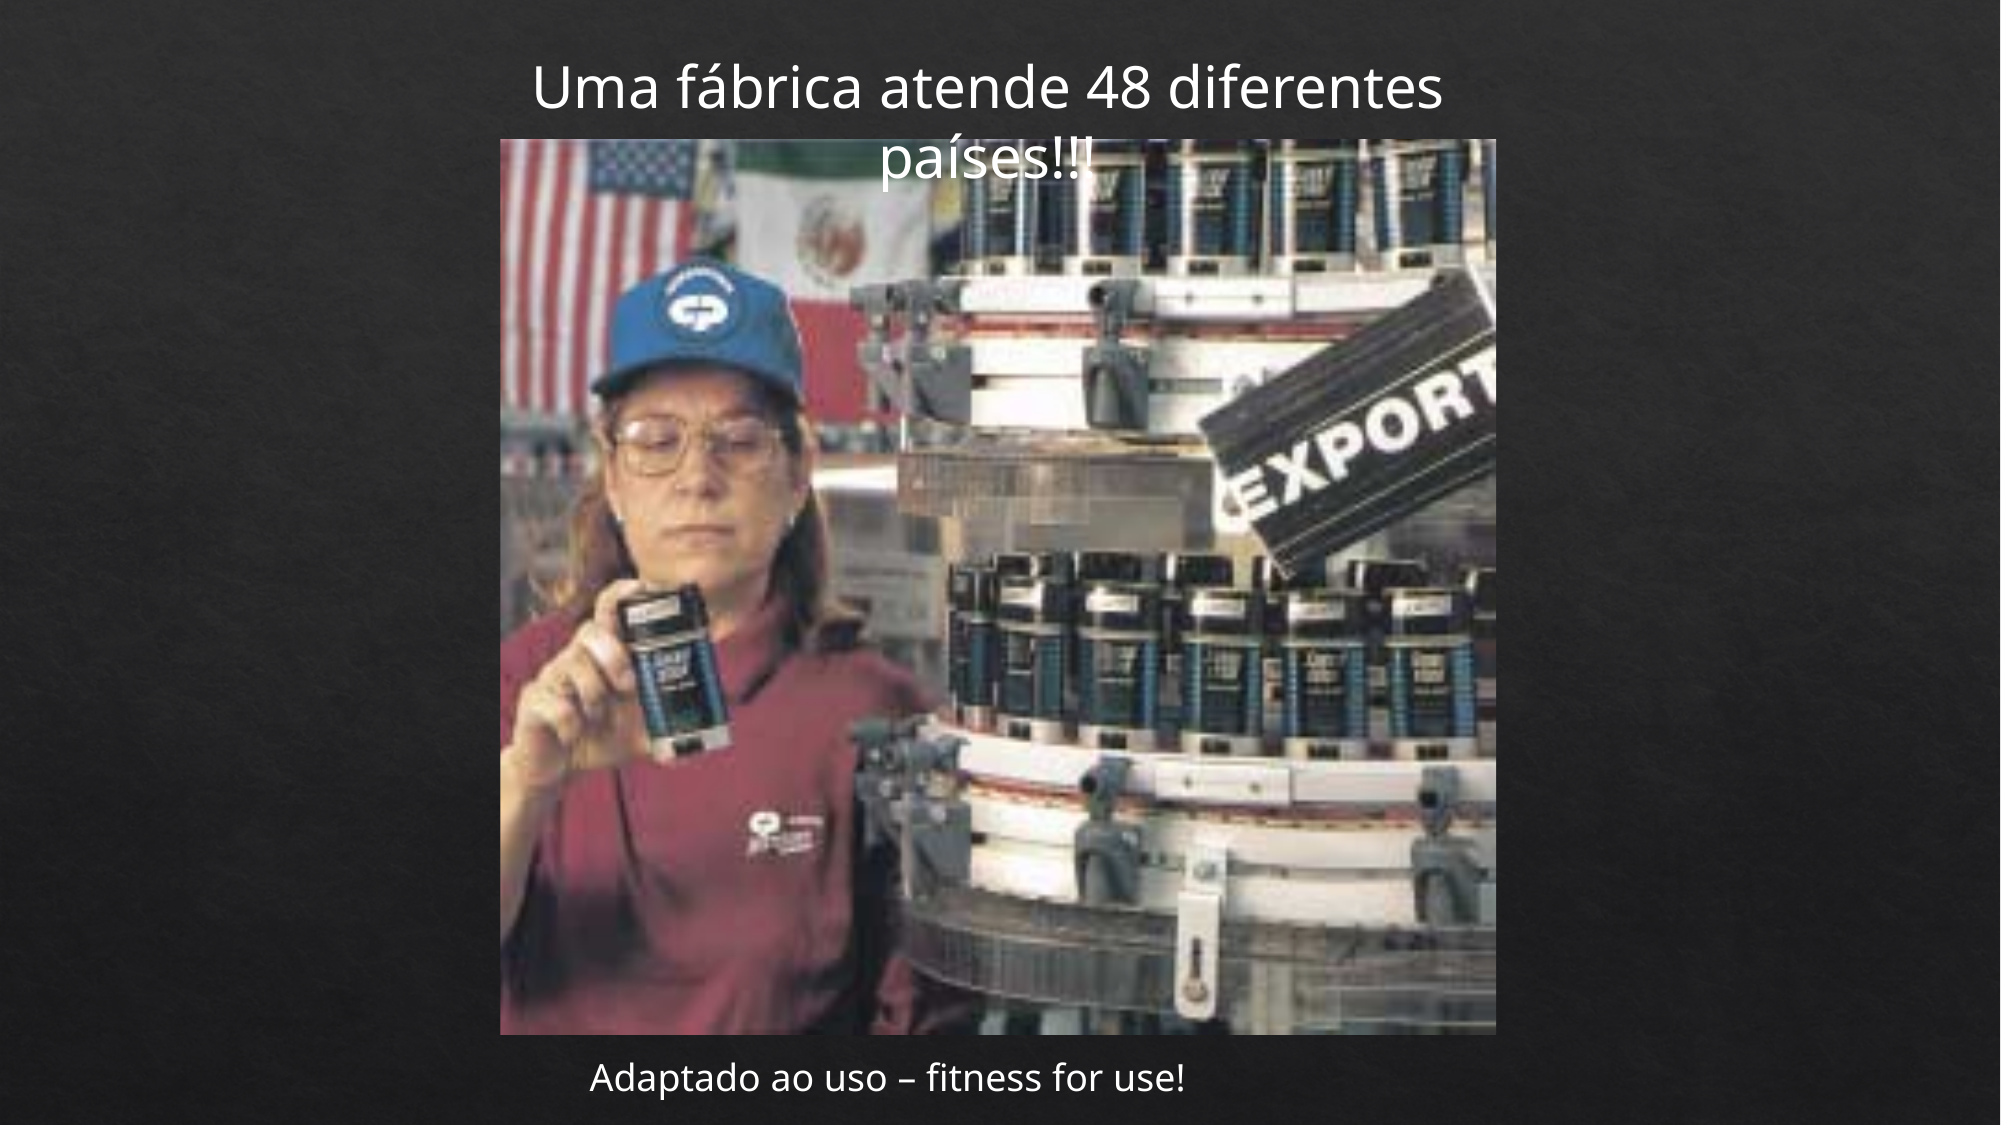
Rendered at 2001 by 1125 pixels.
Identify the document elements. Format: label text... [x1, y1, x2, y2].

text_box Uma fábrica atende 48 diferentes países!!! [409, 42, 1567, 198]
text_box [500, 198, 1497, 1035]
text_box Adaptado ao uso – fitness for use! [574, 1046, 1485, 1107]
